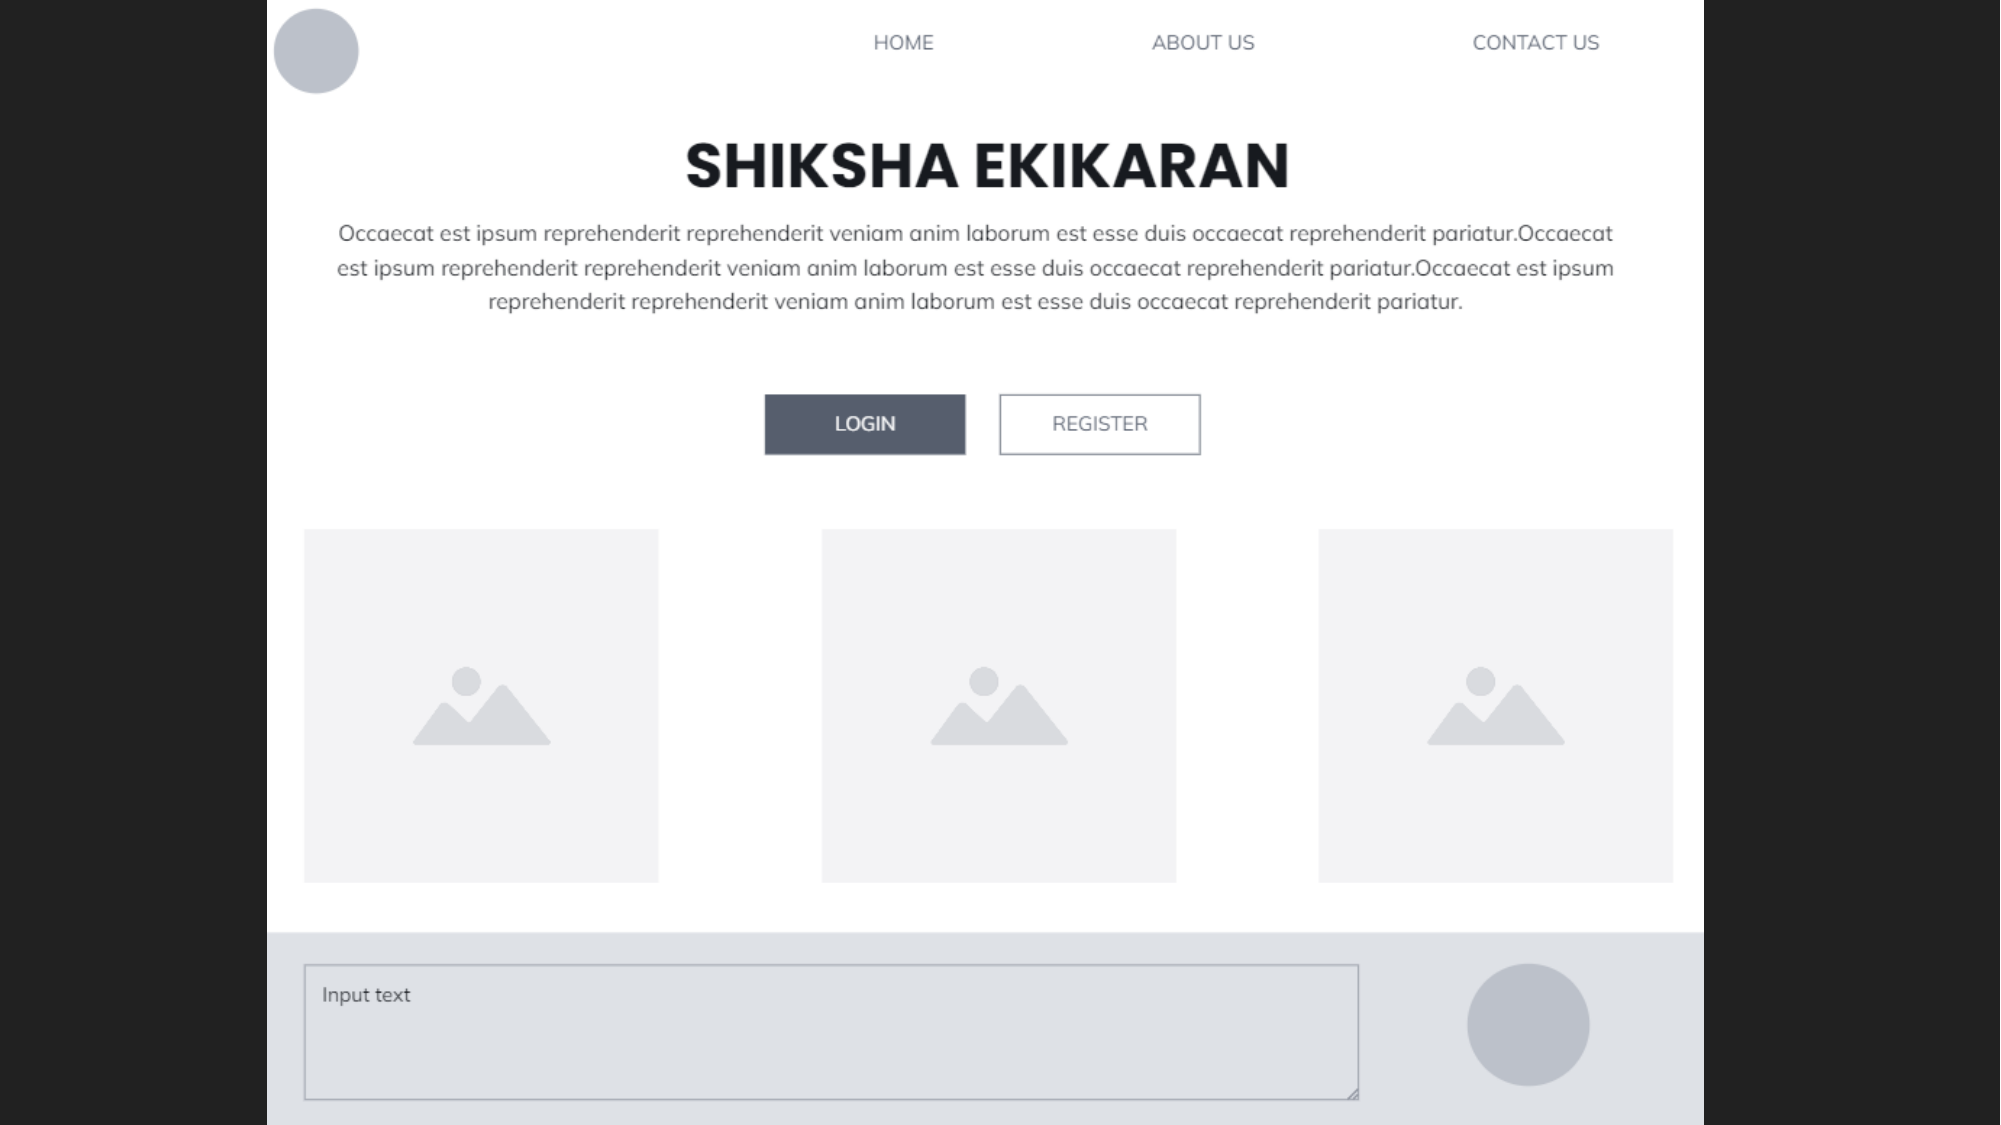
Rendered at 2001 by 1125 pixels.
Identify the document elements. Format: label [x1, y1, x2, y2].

picture [267, 0, 1704, 1125]
